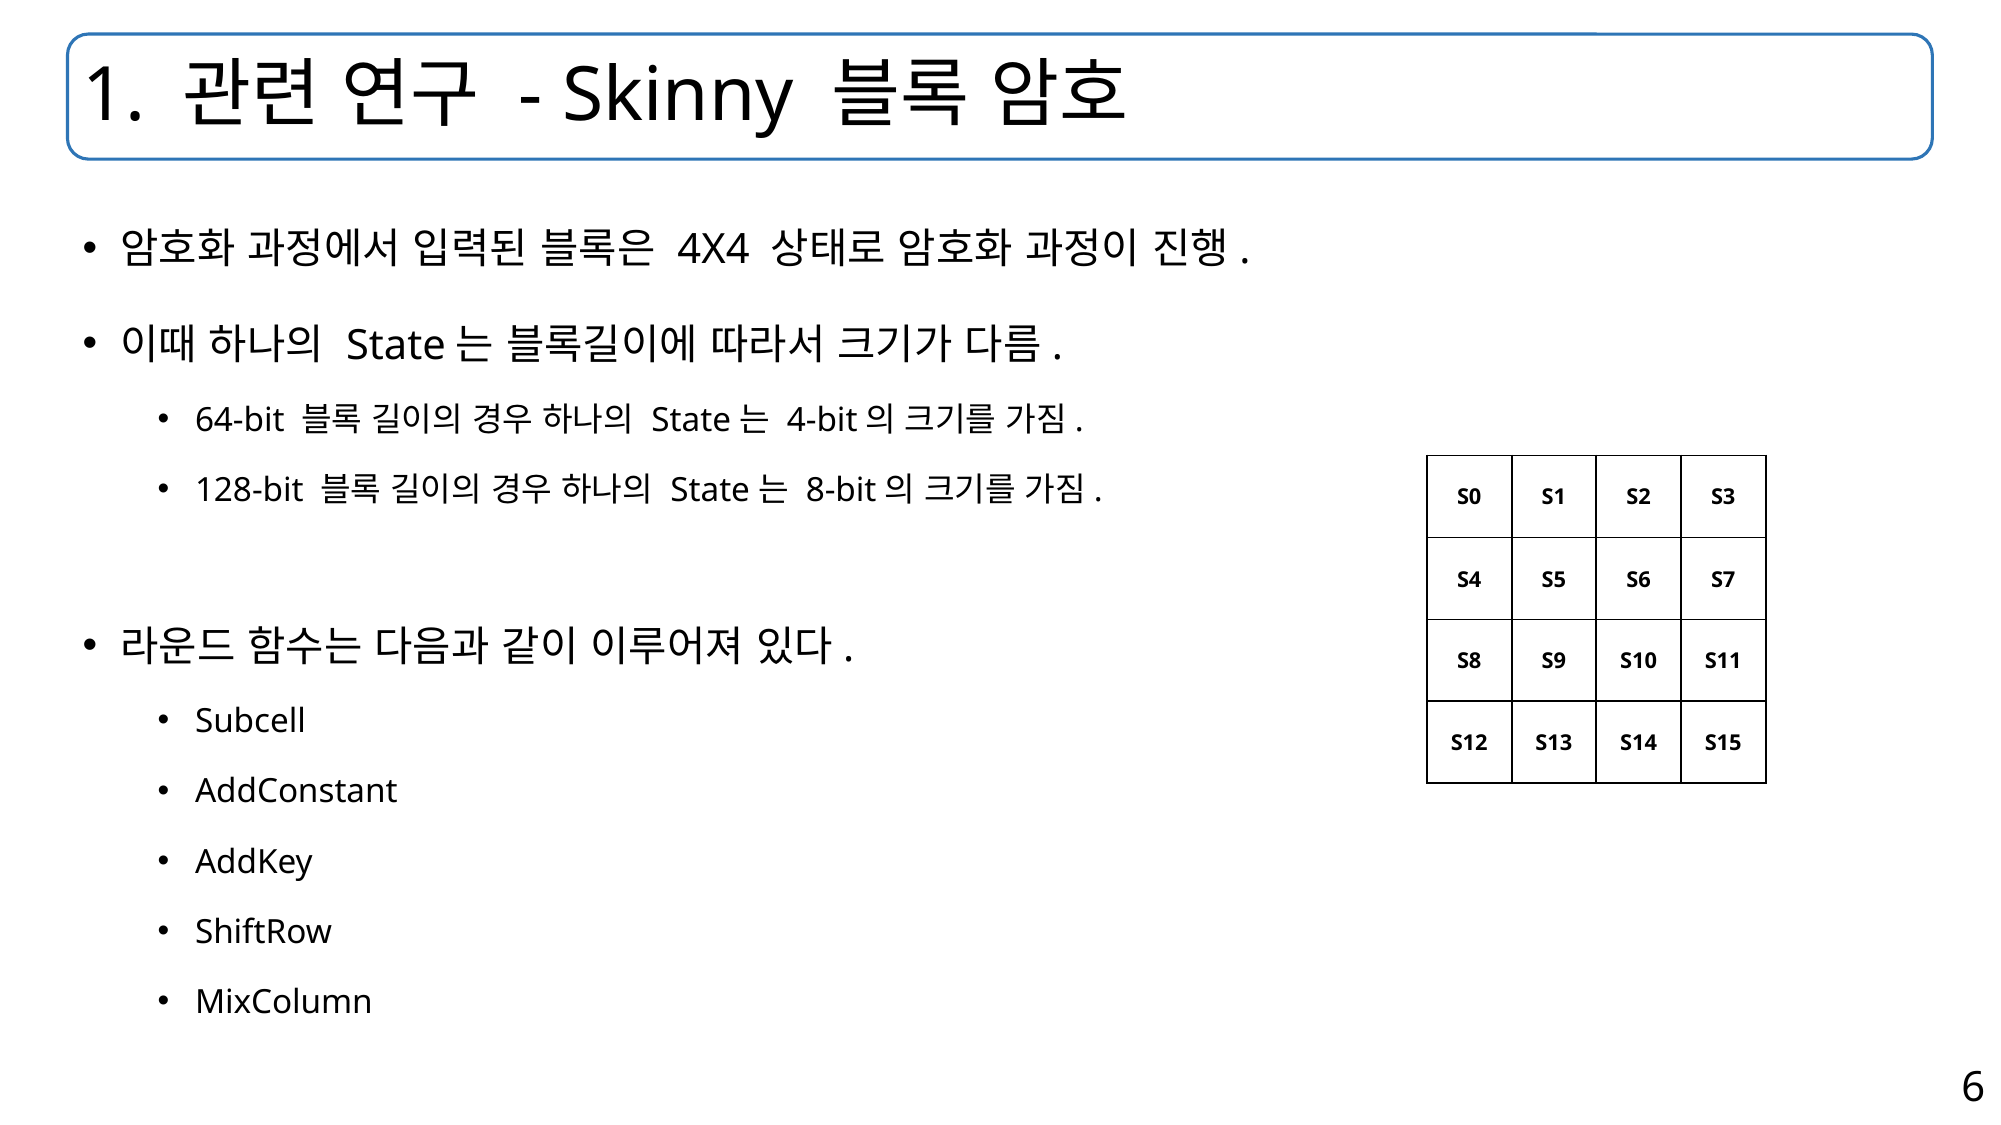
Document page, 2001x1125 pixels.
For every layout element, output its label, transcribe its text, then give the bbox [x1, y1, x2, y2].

table_header S2 [1597, 456, 1680, 537]
table_header S3 [1682, 456, 1765, 537]
table_cell S6 [1597, 538, 1680, 619]
table_cell S15 [1682, 702, 1765, 782]
table_cell S14 [1597, 702, 1680, 782]
list 암호화 과정에서 입력된 블록은 4X4 상태로 암호화 과정이 진행. 이때 하나의 State는 블록길이에 따라서 크기가 다름. 64-bit 블록 길이의 경우 하나의 State는 4-bit의 크기를 가짐. 128-bit 블록 길이의 경우 하나의 State는 8-bit의 크기를 가짐. 라운드 함수는 다음과 같이 이루어져 있다. Subcell AddConstant AddKey ShiftRow MixColumn [67, 189, 1933, 1050]
table_header S1 [1513, 456, 1595, 537]
table_cell S7 [1682, 538, 1765, 619]
table_cell S11 [1682, 620, 1765, 700]
table_cell S12 [1428, 702, 1511, 782]
table_cell S9 [1513, 620, 1595, 700]
table_cell S4 [1428, 538, 1511, 619]
table_cell S8 [1428, 620, 1511, 700]
title 1. 관련 연구 - Skinny 블록 암호 [67, 34, 1933, 160]
table_cell S5 [1513, 538, 1595, 619]
table_header S0 [1428, 456, 1511, 537]
table_cell S10 [1597, 620, 1680, 700]
table_cell S13 [1513, 702, 1595, 782]
